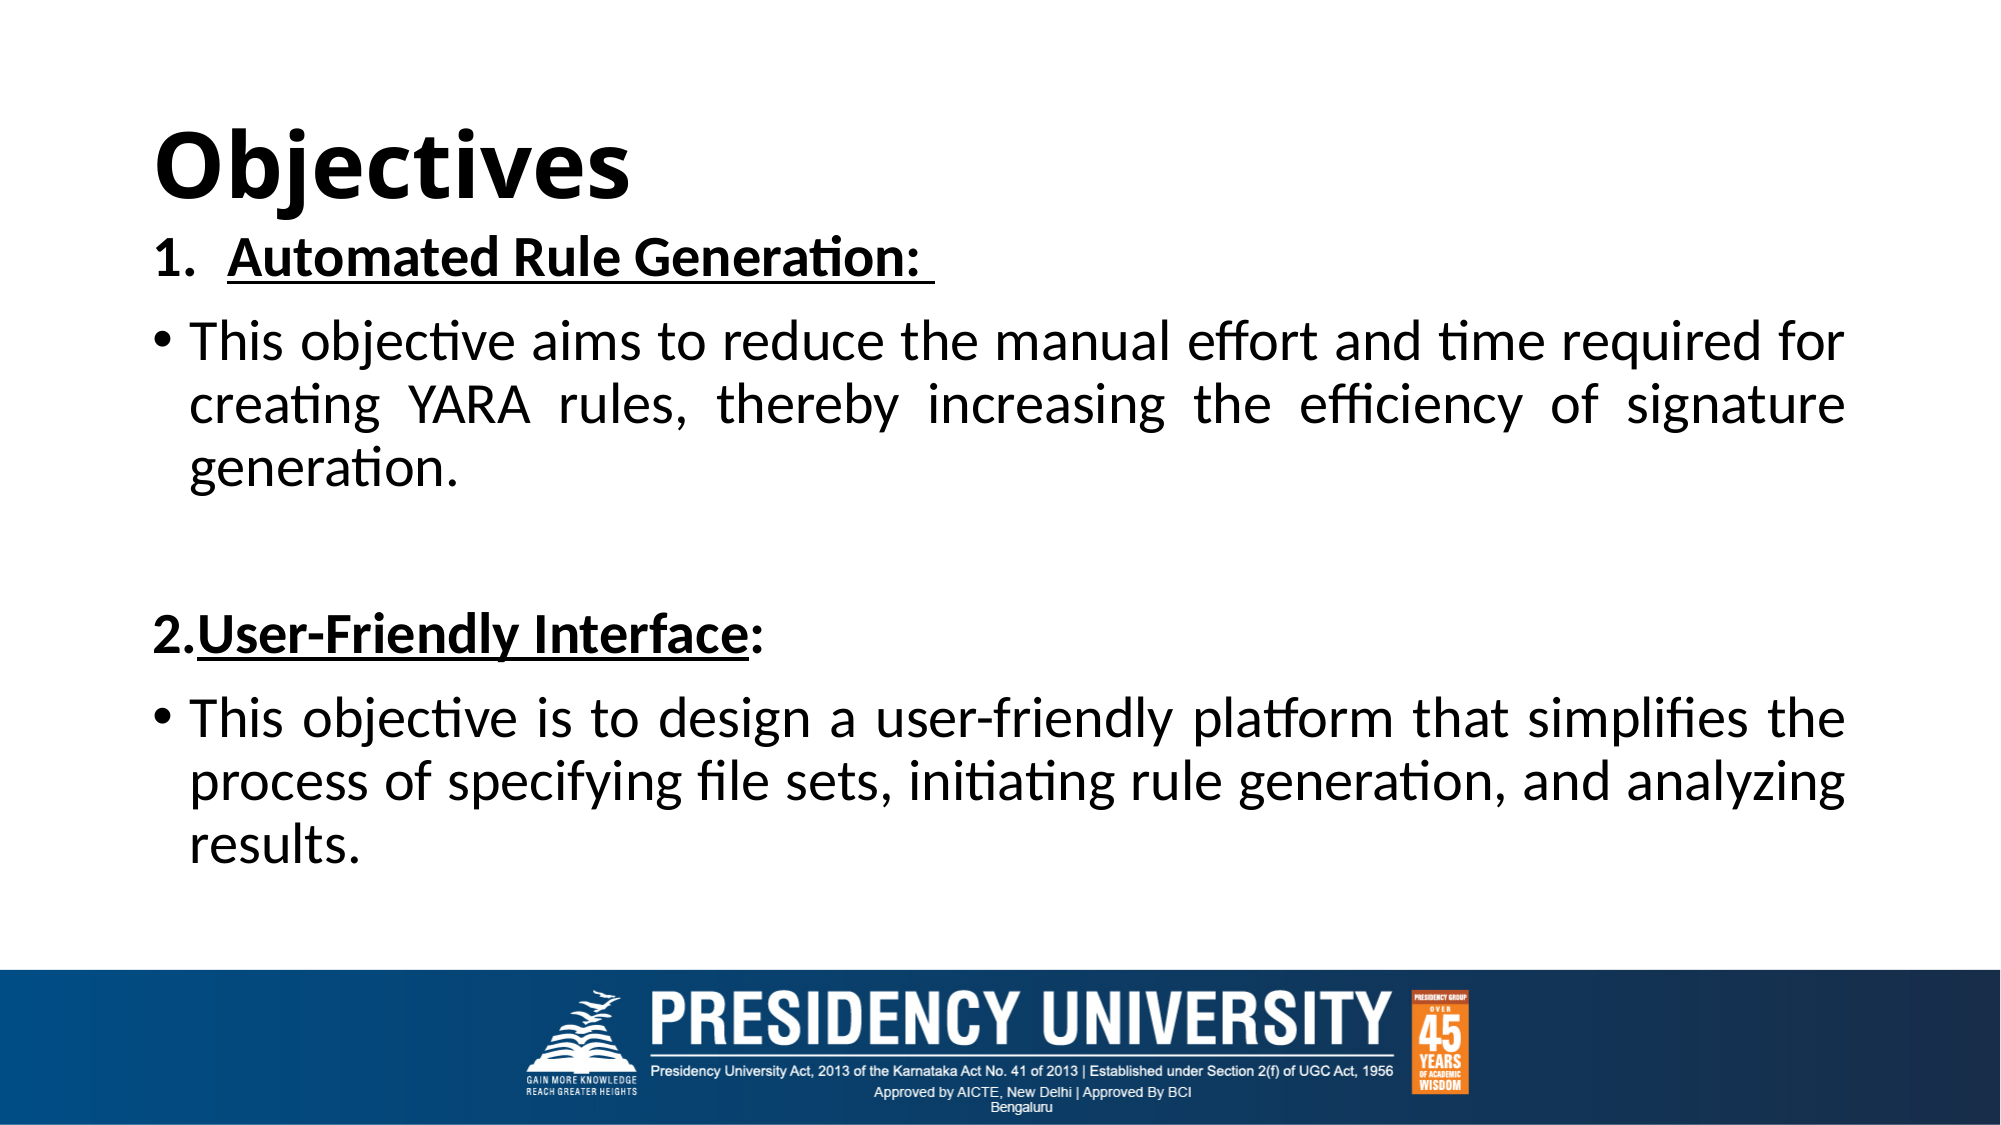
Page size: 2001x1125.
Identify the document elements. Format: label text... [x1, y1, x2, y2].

picture [0, 0, 2001, 1125]
list Automated Rule Generation: This objective aims to reduce the manual effort and time required for creating YARA rules, thereby increasing the efficiency of signature generation. 2.User-Friendly Interface: This objective is to design a user-friendly platform that simplifies the process of specifying file sets, initiating rule generation, and analyzing results. [137, 219, 1863, 952]
title Objectives [137, 59, 1863, 219]
